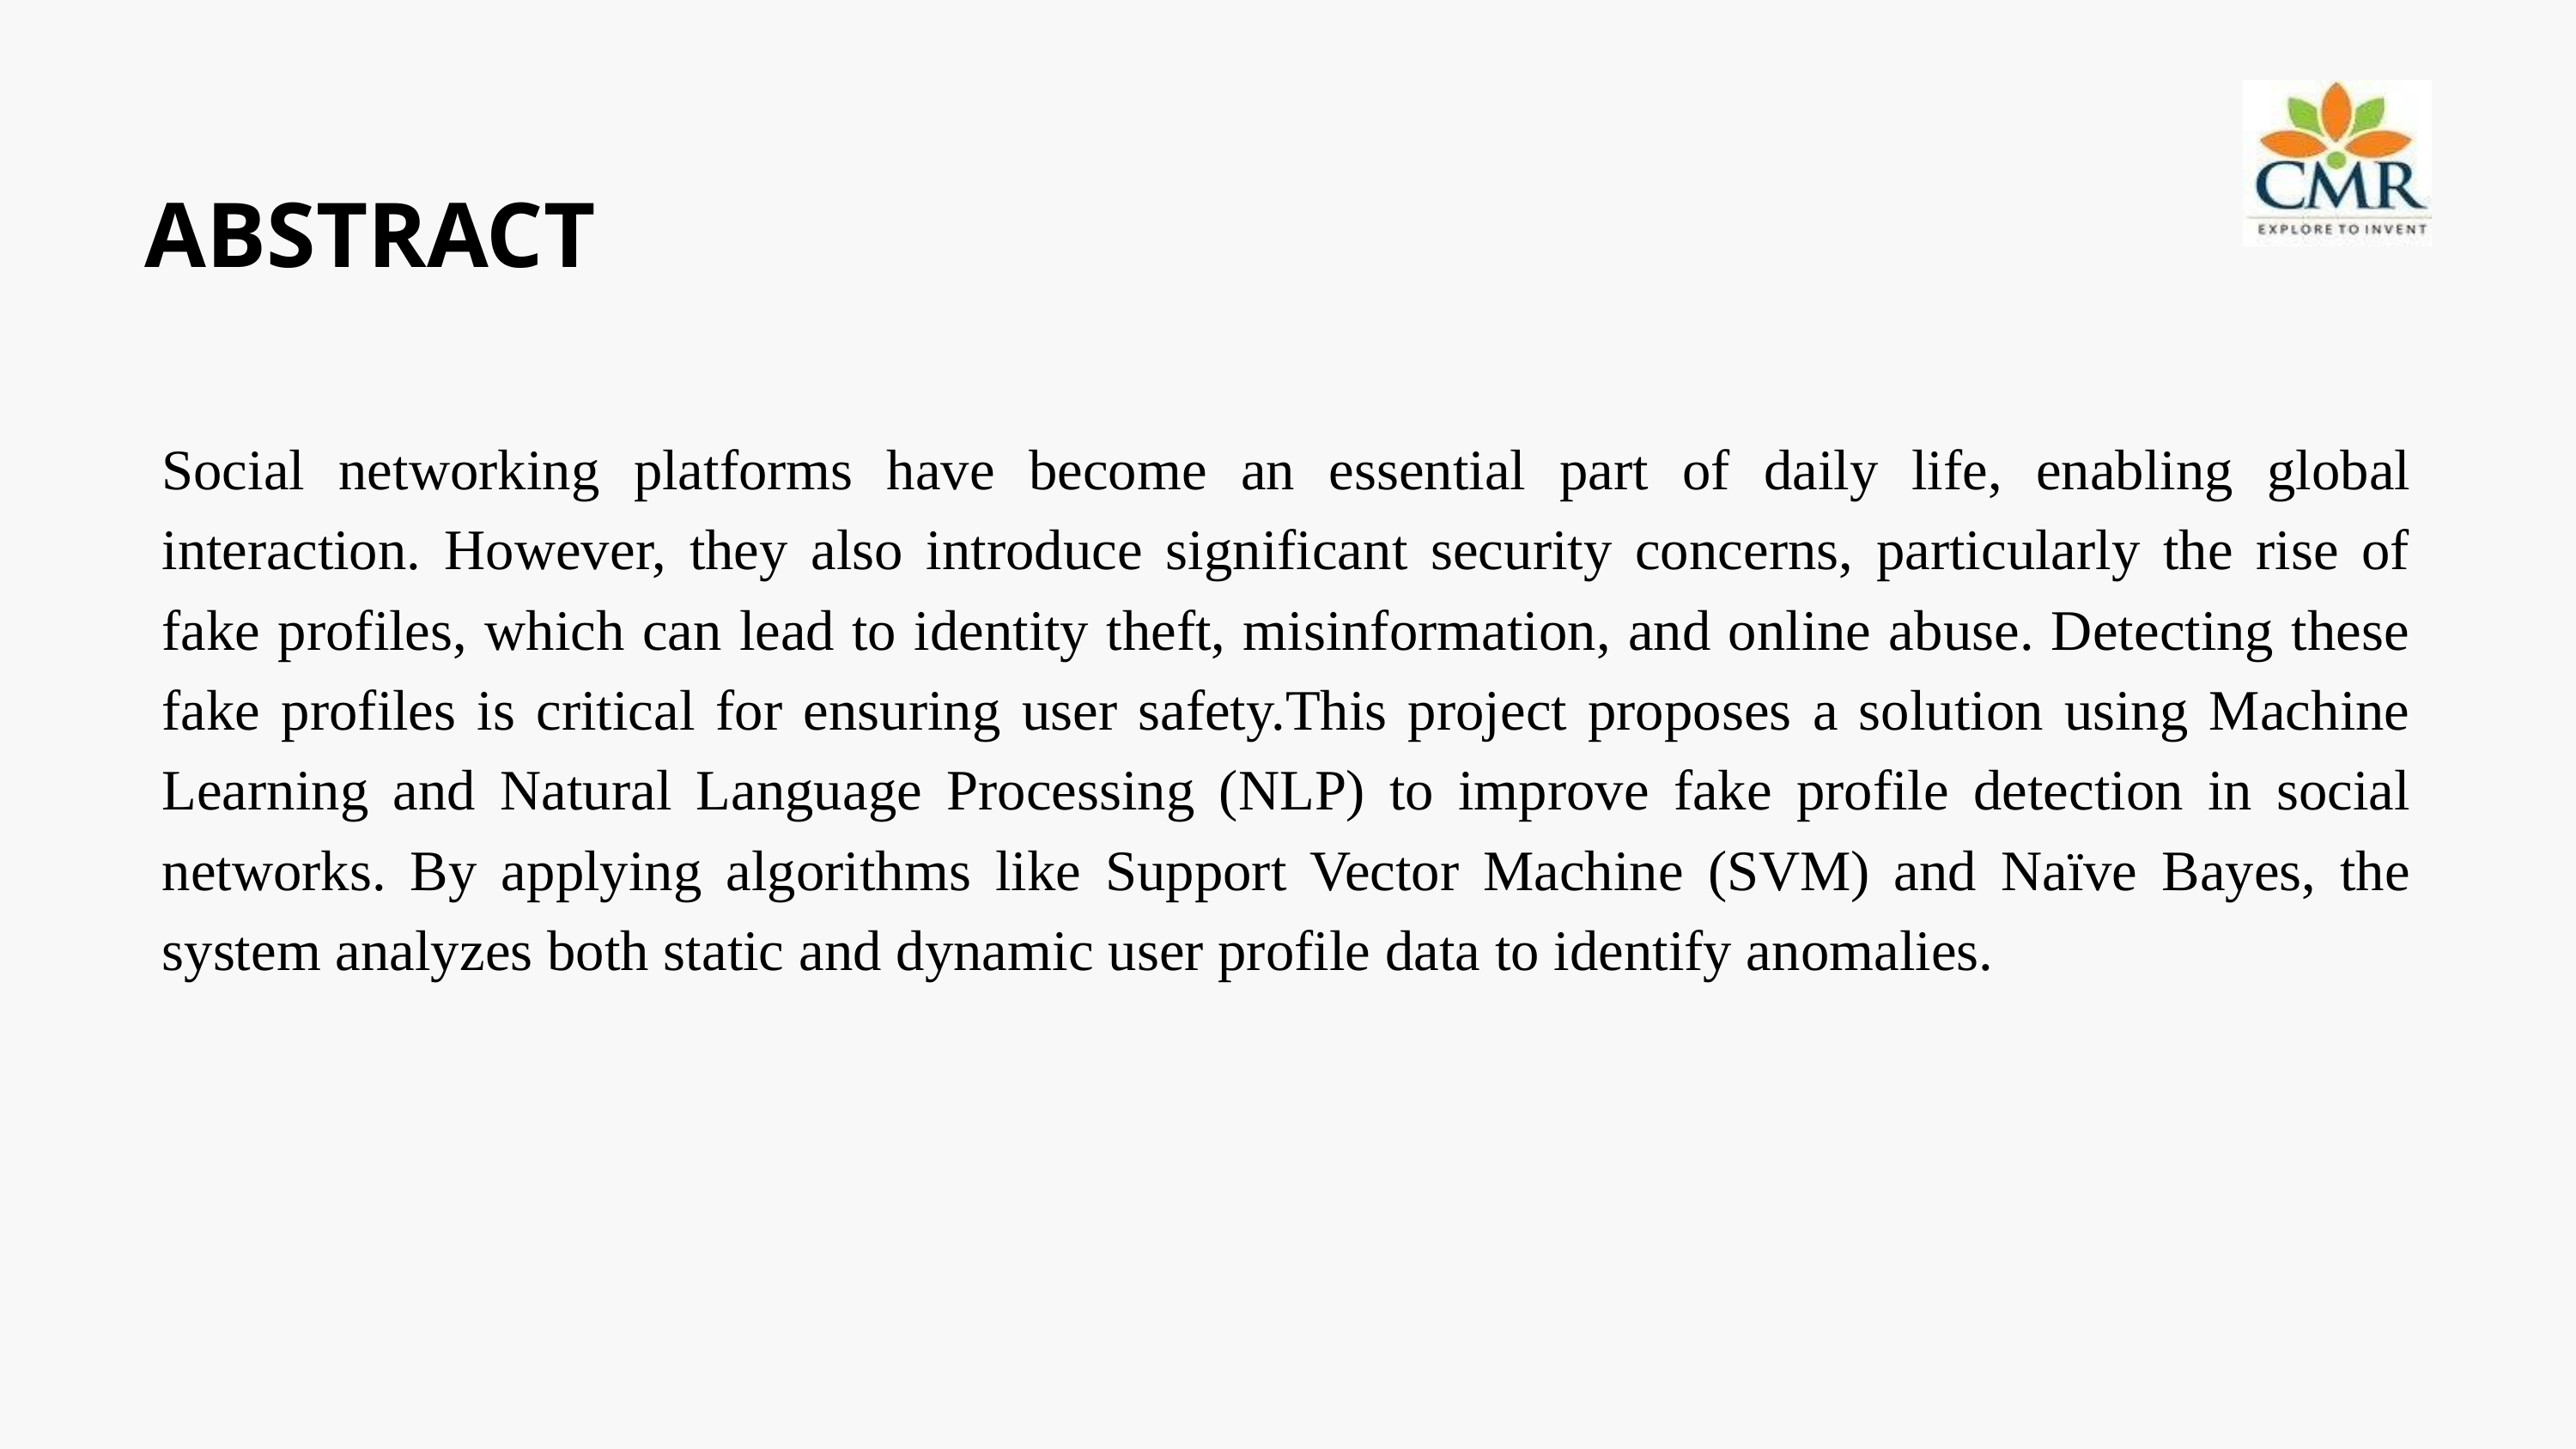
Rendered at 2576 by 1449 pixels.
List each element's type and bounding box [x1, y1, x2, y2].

text_box [161, 433, 2415, 1304]
text_box [144, 181, 1542, 326]
picture [2243, 80, 2432, 246]
